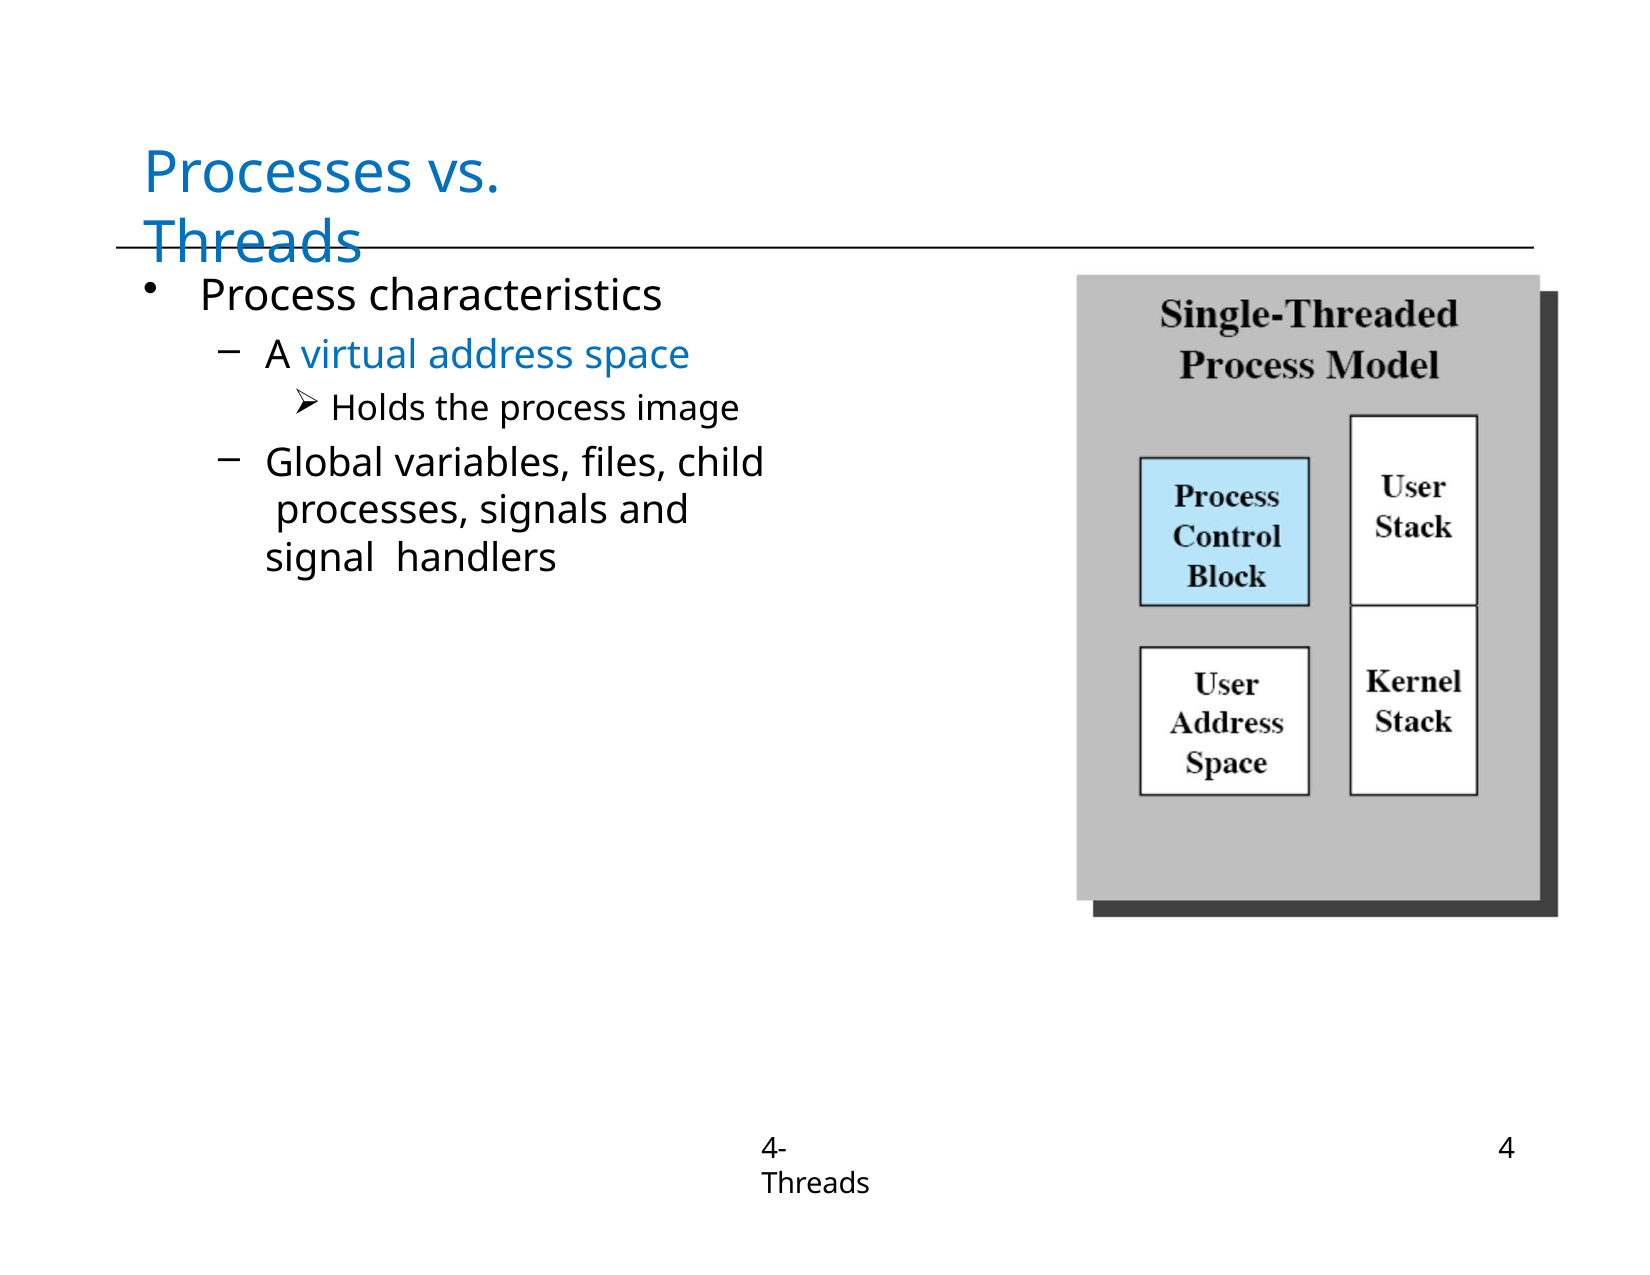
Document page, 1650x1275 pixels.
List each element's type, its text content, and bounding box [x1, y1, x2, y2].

picture [1072, 269, 1559, 920]
title Processes vs. Threads [141, 132, 714, 253]
text_box Process characteristics A virtual address space Holds the process image Global variables, files, child processes, signals and signal handlers [141, 253, 772, 580]
footer 4-Threads [759, 1127, 892, 1275]
text_box 4 [1492, 1127, 1521, 1169]
